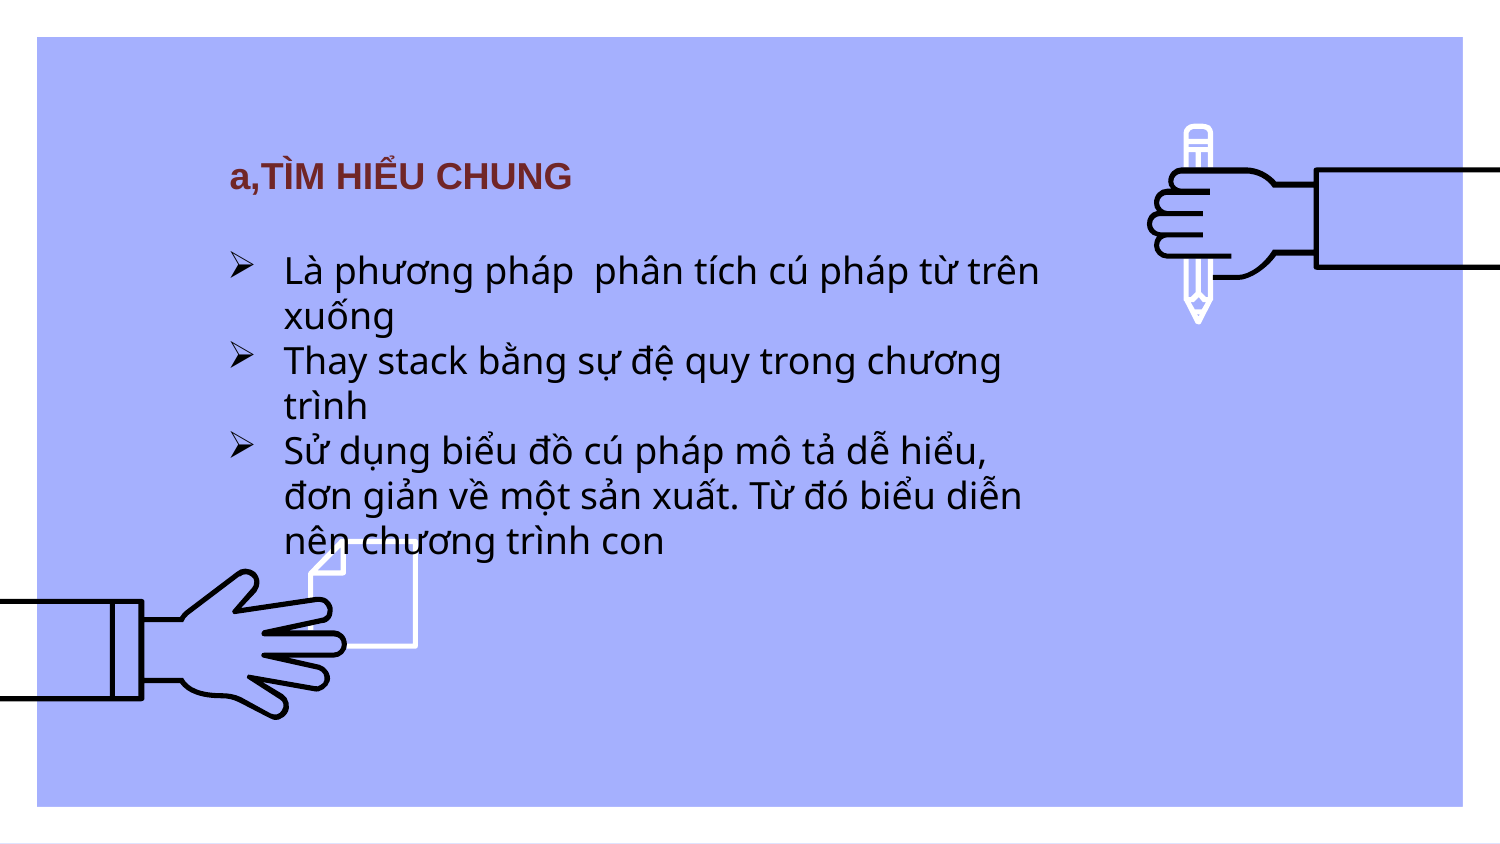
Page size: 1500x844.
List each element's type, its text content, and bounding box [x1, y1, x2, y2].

title a,TÌM HIỂU CHUNG [89, 82, 714, 213]
subtitle Là phương pháp phân tích cú pháp từ trên xuống Thay stack bằng sự đệ quy trong chương trình Sử dụng biểu đồ cú pháp mô tả dễ hiểu, đơn giản về một sản xuất. Từ đó biểu diễn nên chương trình con [212, 232, 1070, 645]
